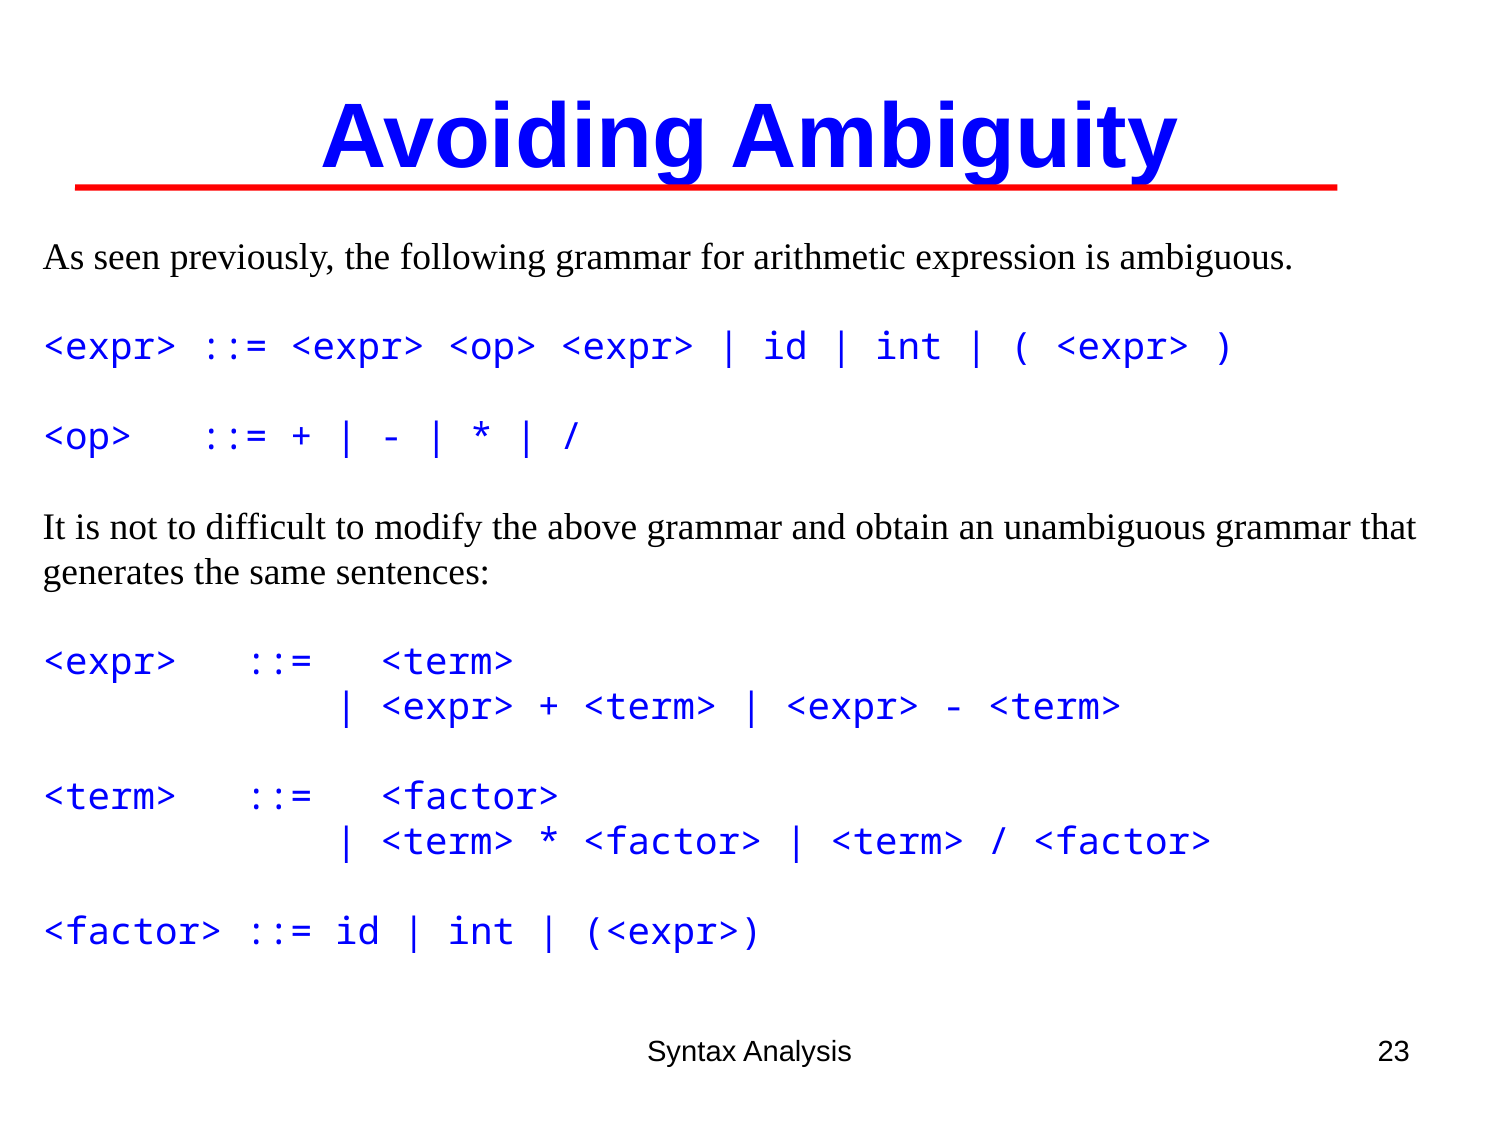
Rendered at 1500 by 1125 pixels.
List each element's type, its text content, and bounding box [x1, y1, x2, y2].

text_box As seen previously, the following grammar for arithmetic expression is ambiguous. <expr> ::= <expr> <op> <expr> | id | int | ( <expr> ) <op> ::= + | - | * | / It is not to difficult to modify the above grammar and obtain an unambiguous grammar that generates the same sentences: <expr> ::= <term> | <expr> + <term> | <expr> - <term> <term> ::= <factor> | <term> * <factor> | <term> / <factor> <factor> ::= id | int | (<expr>) [27, 224, 1463, 1005]
slide_number 23 [1074, 1024, 1426, 1103]
footer Syntax Analysis [512, 1024, 988, 1103]
title Avoiding Ambiguity [74, 37, 1426, 224]
